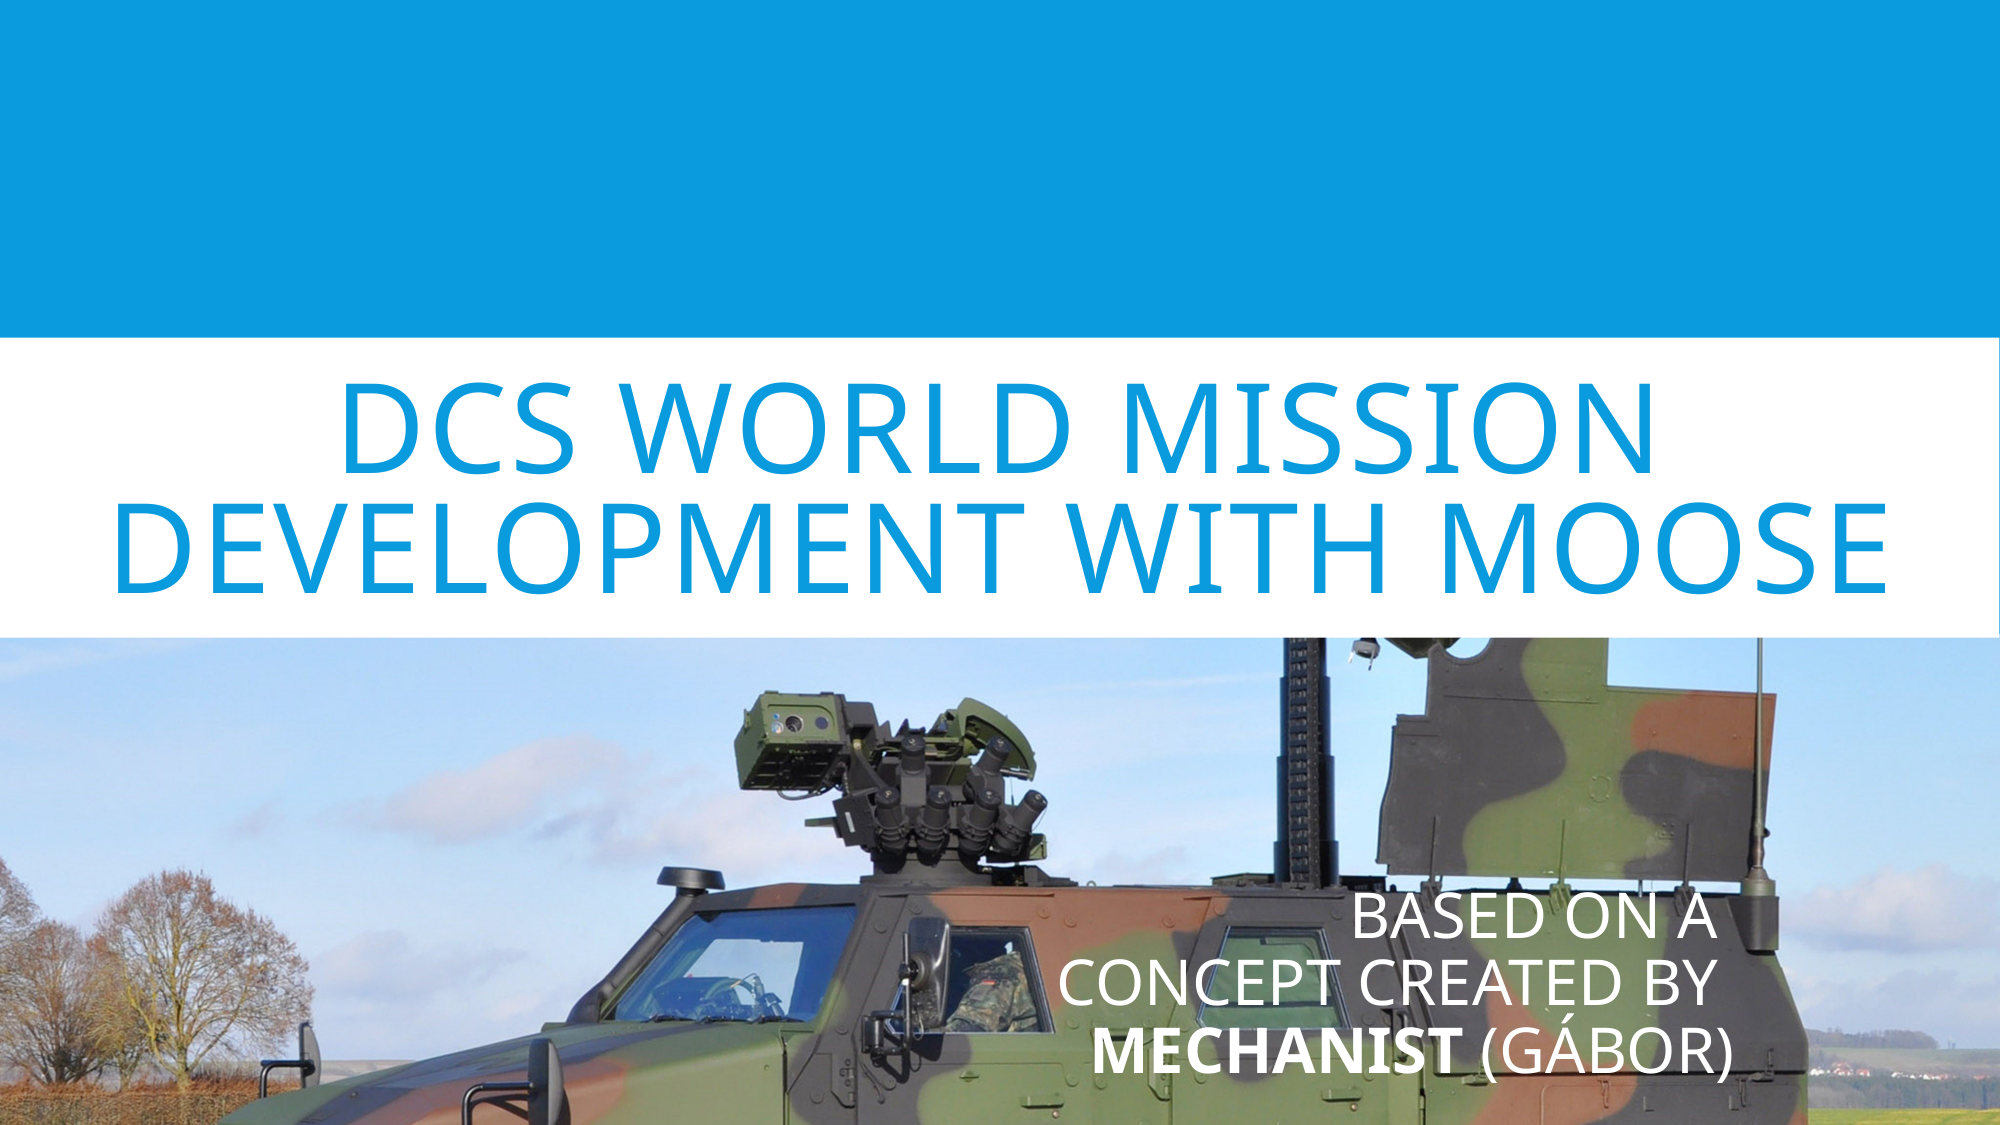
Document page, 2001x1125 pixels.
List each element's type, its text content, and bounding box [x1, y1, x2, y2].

title Dcs world mission Development with moose [60, 355, 1942, 641]
picture [0, 638, 2000, 1125]
subtitle based on a Concept created by mechanist (Gábor) [249, 879, 1750, 1094]
